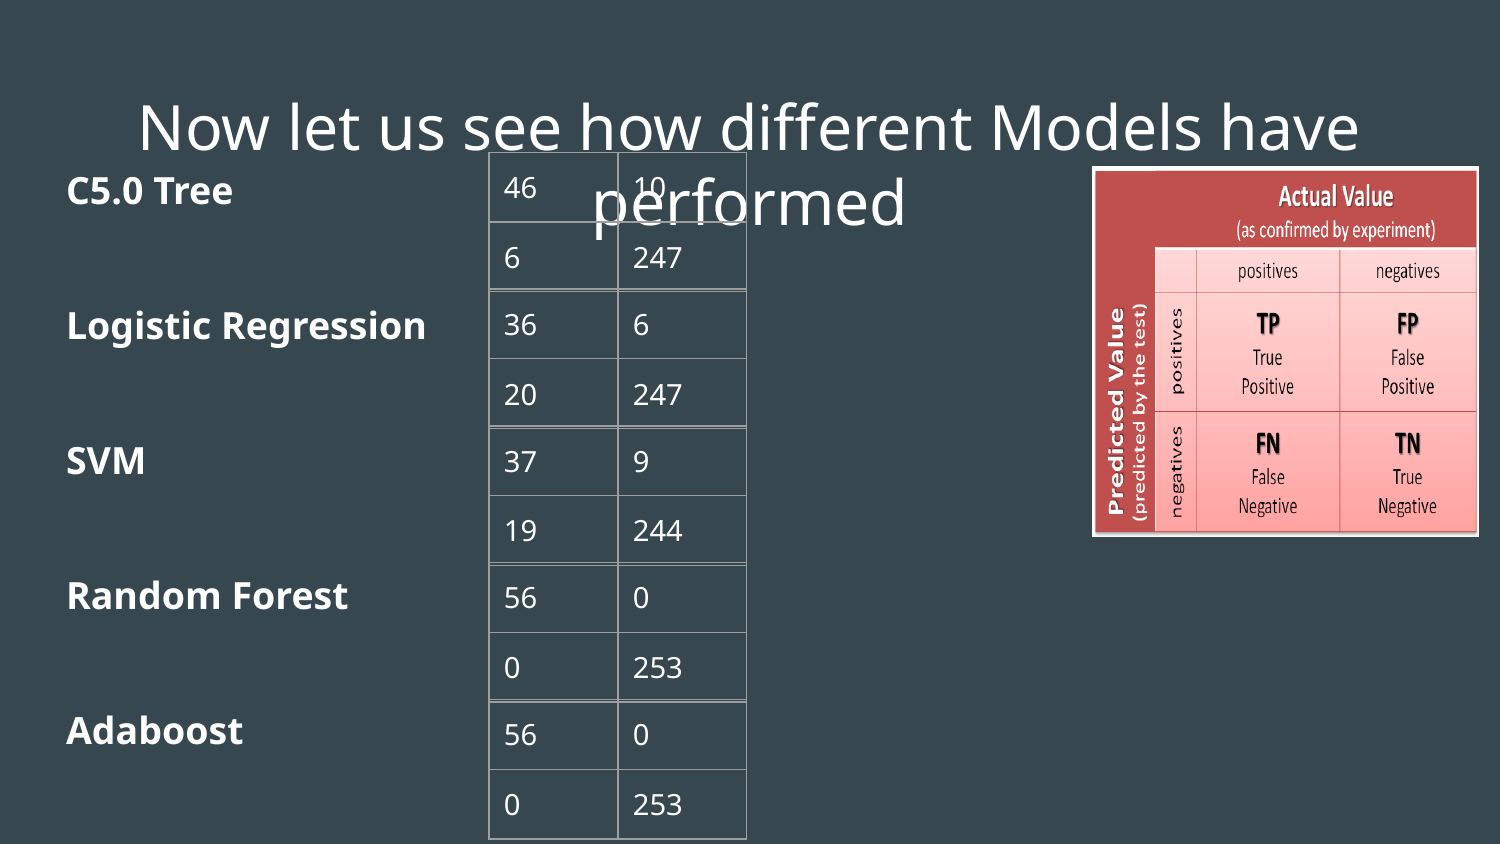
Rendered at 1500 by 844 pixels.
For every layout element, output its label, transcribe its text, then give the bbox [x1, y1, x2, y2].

table_header 10 [619, 153, 746, 221]
table_header 0 [619, 703, 746, 769]
table_cell 20 [490, 359, 617, 428]
table_cell 253 [619, 633, 746, 701]
table_header 36 [490, 292, 617, 358]
table_header 9 [619, 429, 746, 495]
table_header 56 [490, 703, 617, 769]
title Now let us see how different Models have performed [51, 72, 1449, 152]
table_header 46 [490, 153, 617, 221]
table_cell 0 [490, 633, 617, 701]
table_header 0 [619, 563, 746, 632]
table_cell 244 [619, 496, 746, 562]
picture [1092, 166, 1479, 538]
table_header 6 [619, 292, 746, 358]
table_cell 0 [490, 770, 617, 838]
table_cell 19 [490, 496, 617, 562]
list C5.0 Tree Logistic Regression SVM Random Forest Adaboost [747, 152, 1449, 824]
table_cell 6 [490, 223, 617, 291]
table_header 56 [490, 563, 617, 632]
table_cell 247 [619, 359, 746, 428]
table_header 37 [490, 429, 617, 495]
table_cell 247 [619, 223, 746, 291]
table_cell 253 [619, 770, 746, 838]
list C5.0 Tree Logistic Regression SVM Random Forest Adaboost [51, 152, 488, 824]
